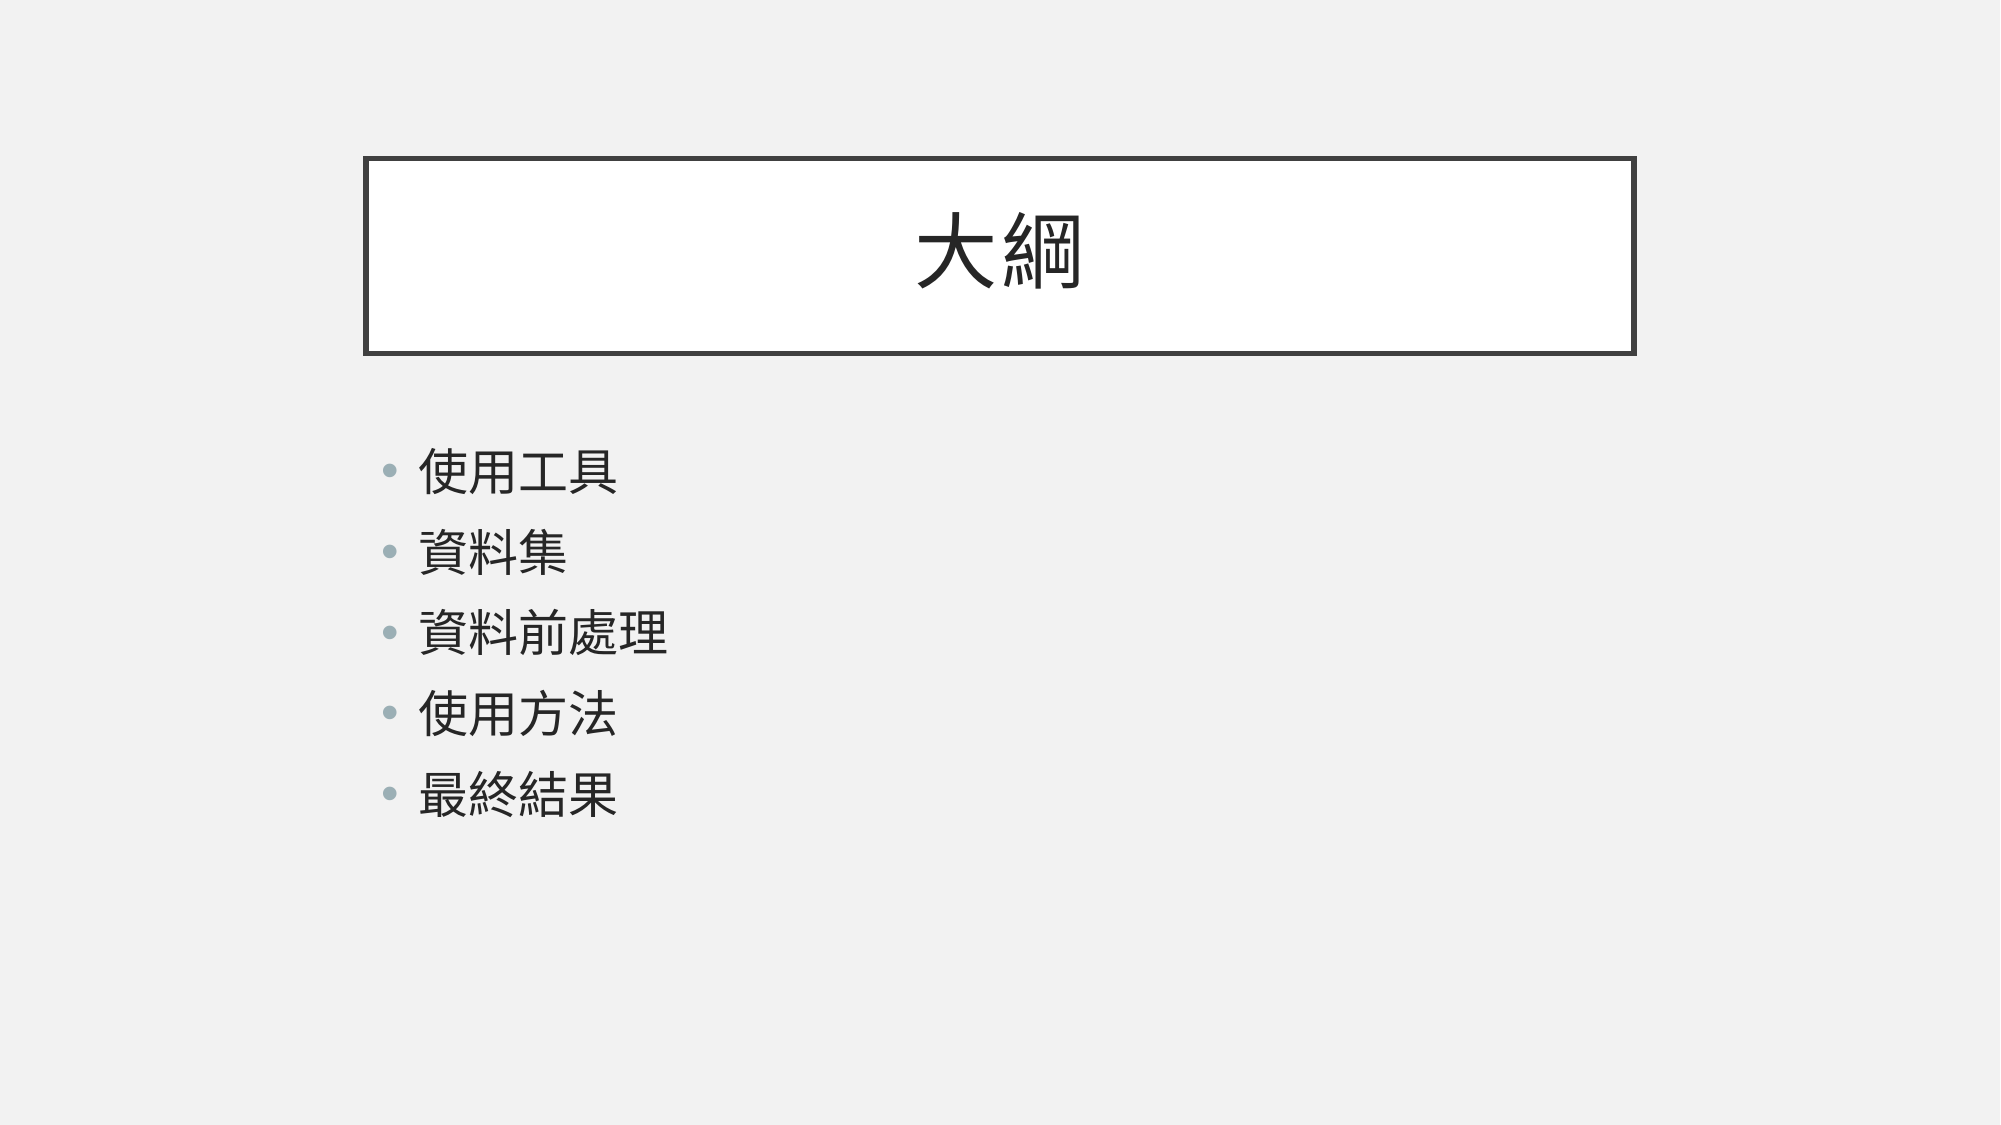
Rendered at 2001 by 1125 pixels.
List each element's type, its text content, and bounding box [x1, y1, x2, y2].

title 大綱 [363, 156, 1637, 356]
list 使用工具 資料集 資料前處理 使用方法 最終結果 [366, 432, 1634, 942]
